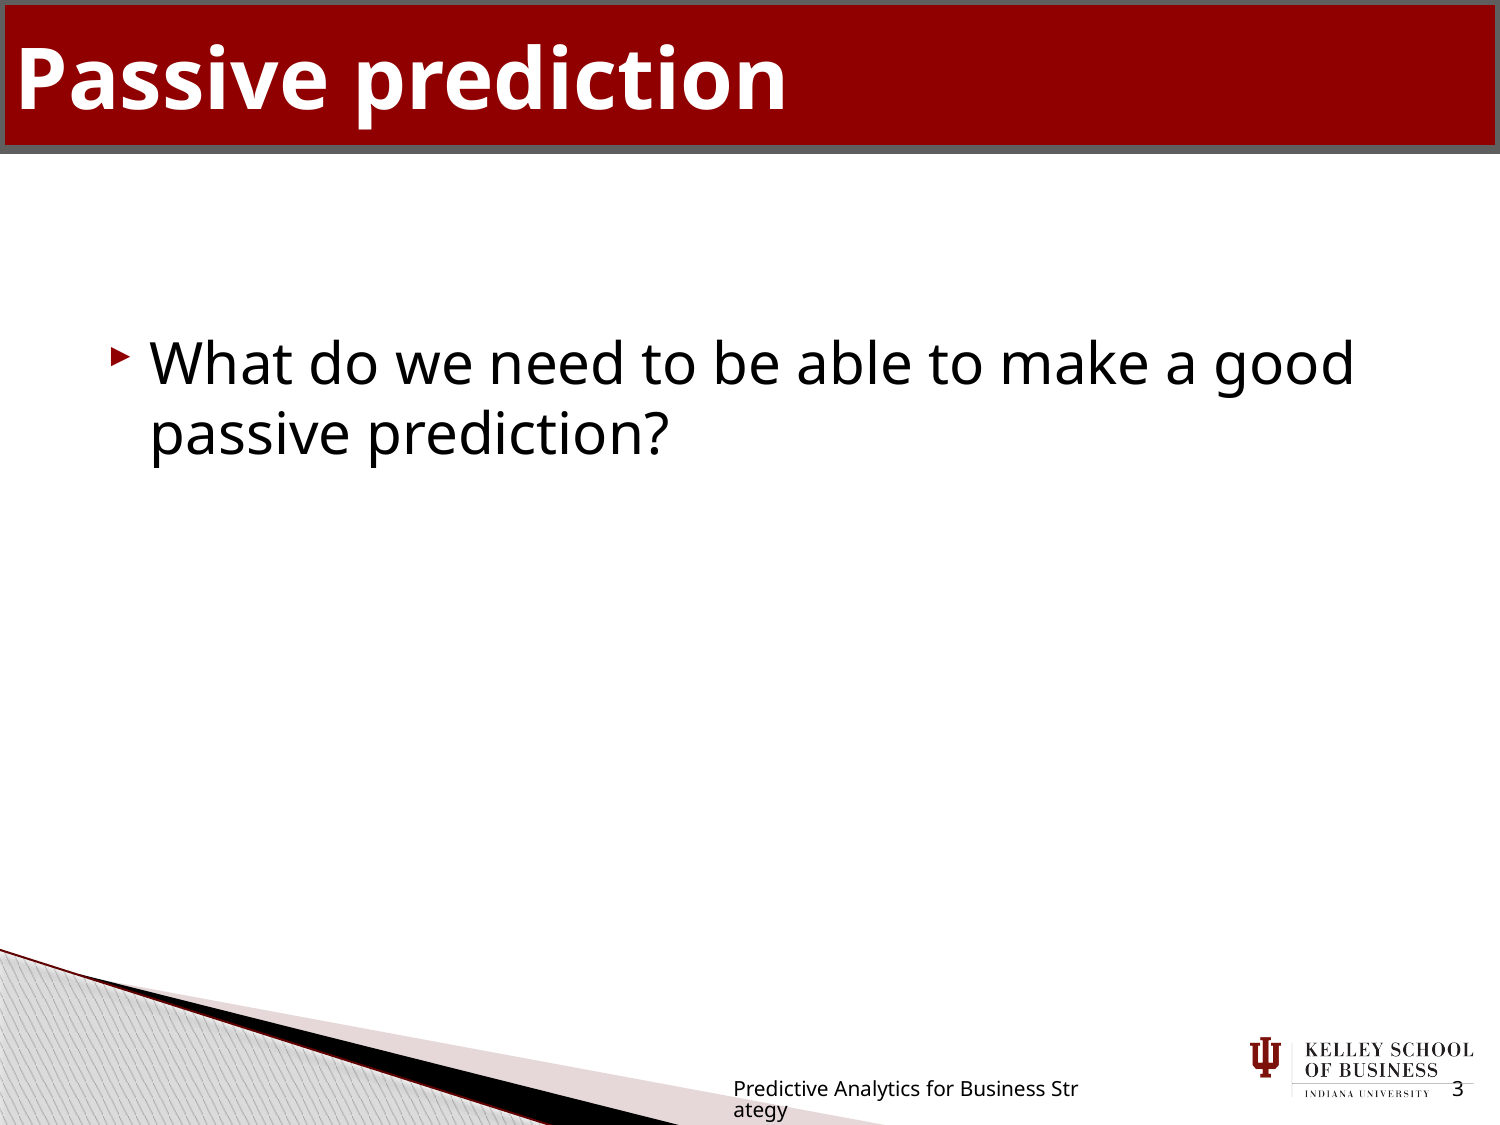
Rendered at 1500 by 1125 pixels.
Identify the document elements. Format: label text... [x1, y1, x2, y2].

list What do we need to be able to make a good passive prediction? [75, 162, 1425, 988]
title Passive prediction [0, 0, 1500, 154]
picture [1249, 1037, 1476, 1101]
slide_number 3 [1468, 1107, 1479, 1112]
footer Predictive Analytics for Business Strategy [718, 1051, 1105, 1112]
